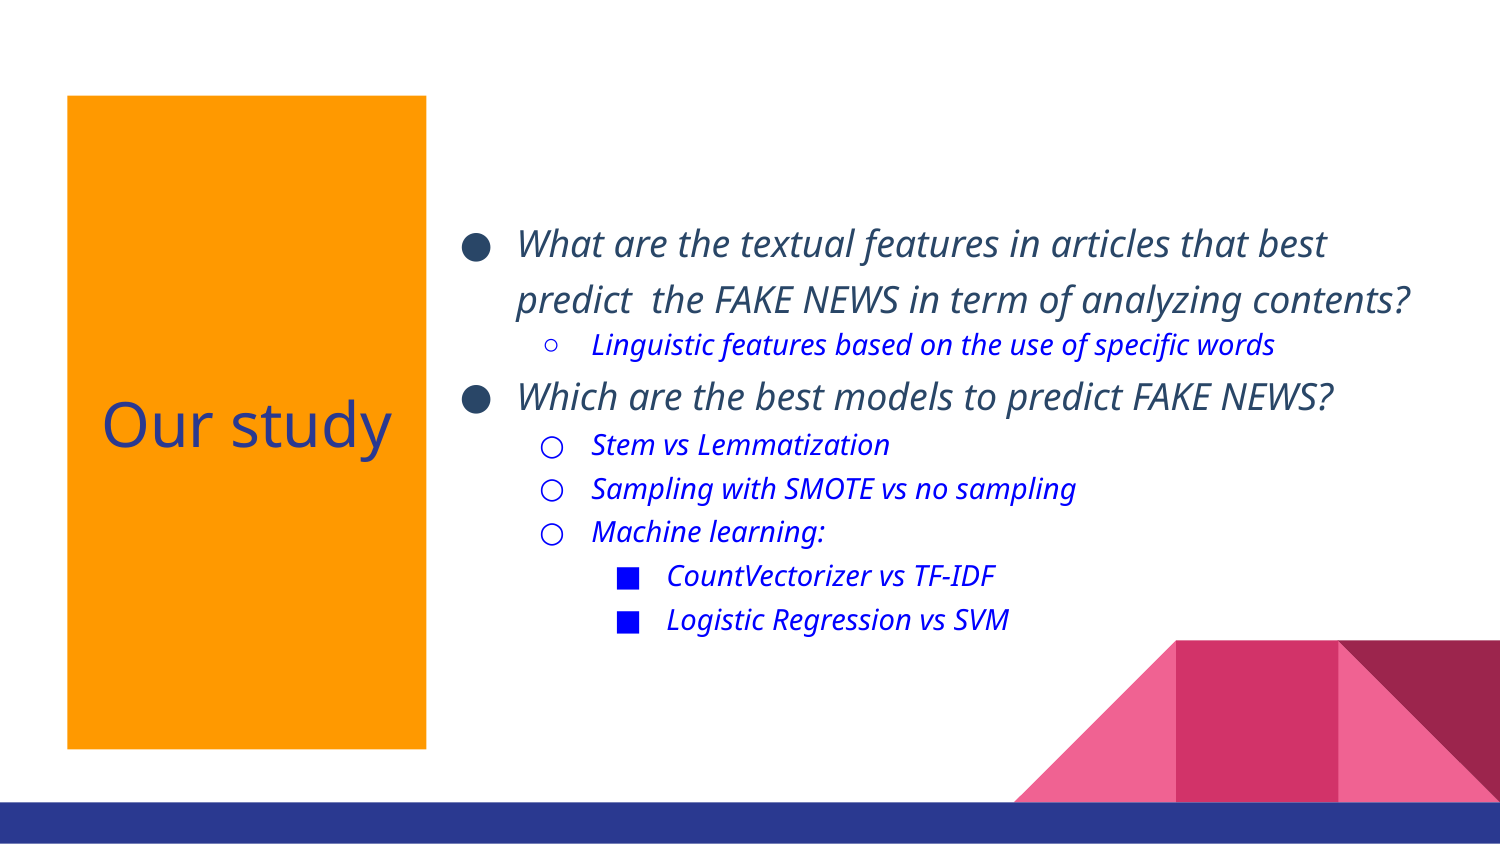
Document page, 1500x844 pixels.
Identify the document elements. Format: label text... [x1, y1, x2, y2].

list What are the textual features in articles that best predict the FAKE NEWS in term of analyzing contents? Linguistic features based on the use of specific words Which are the best models to predict FAKE NEWS? Stem vs Lemmatization Sampling with SMOTE vs no sampling Machine learning: CountVectorizer vs TF-IDF Logistic Regression vs SVM [427, 95, 1449, 750]
list Our study [67, 95, 427, 750]
